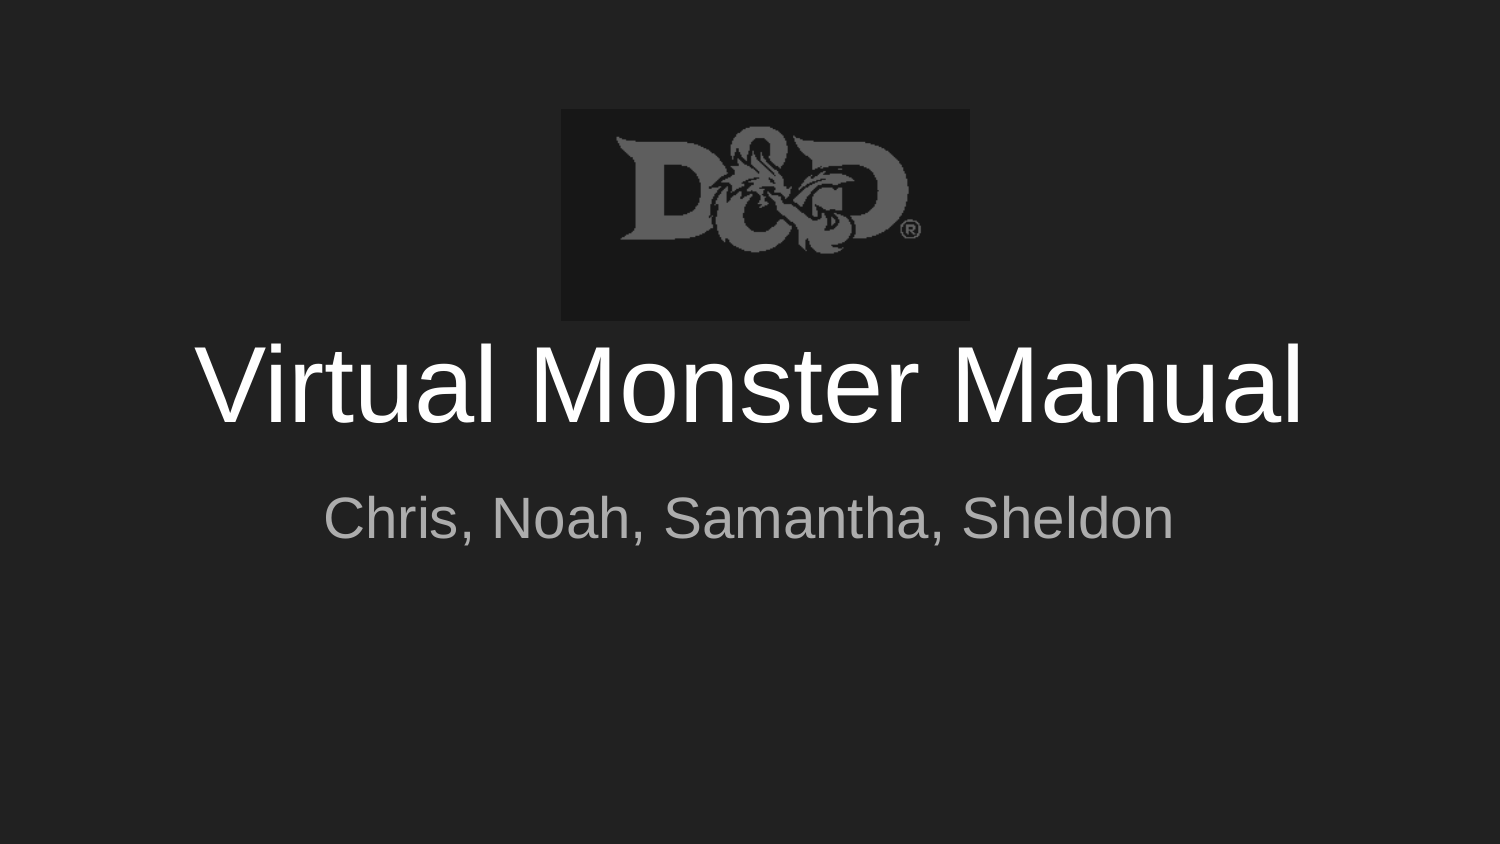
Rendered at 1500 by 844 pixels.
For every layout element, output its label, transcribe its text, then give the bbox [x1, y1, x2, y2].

picture [560, 109, 970, 322]
title Virtual Monster Manual [51, 122, 1449, 459]
subtitle Chris, Noah, Samantha, Sheldon [51, 464, 1449, 595]
